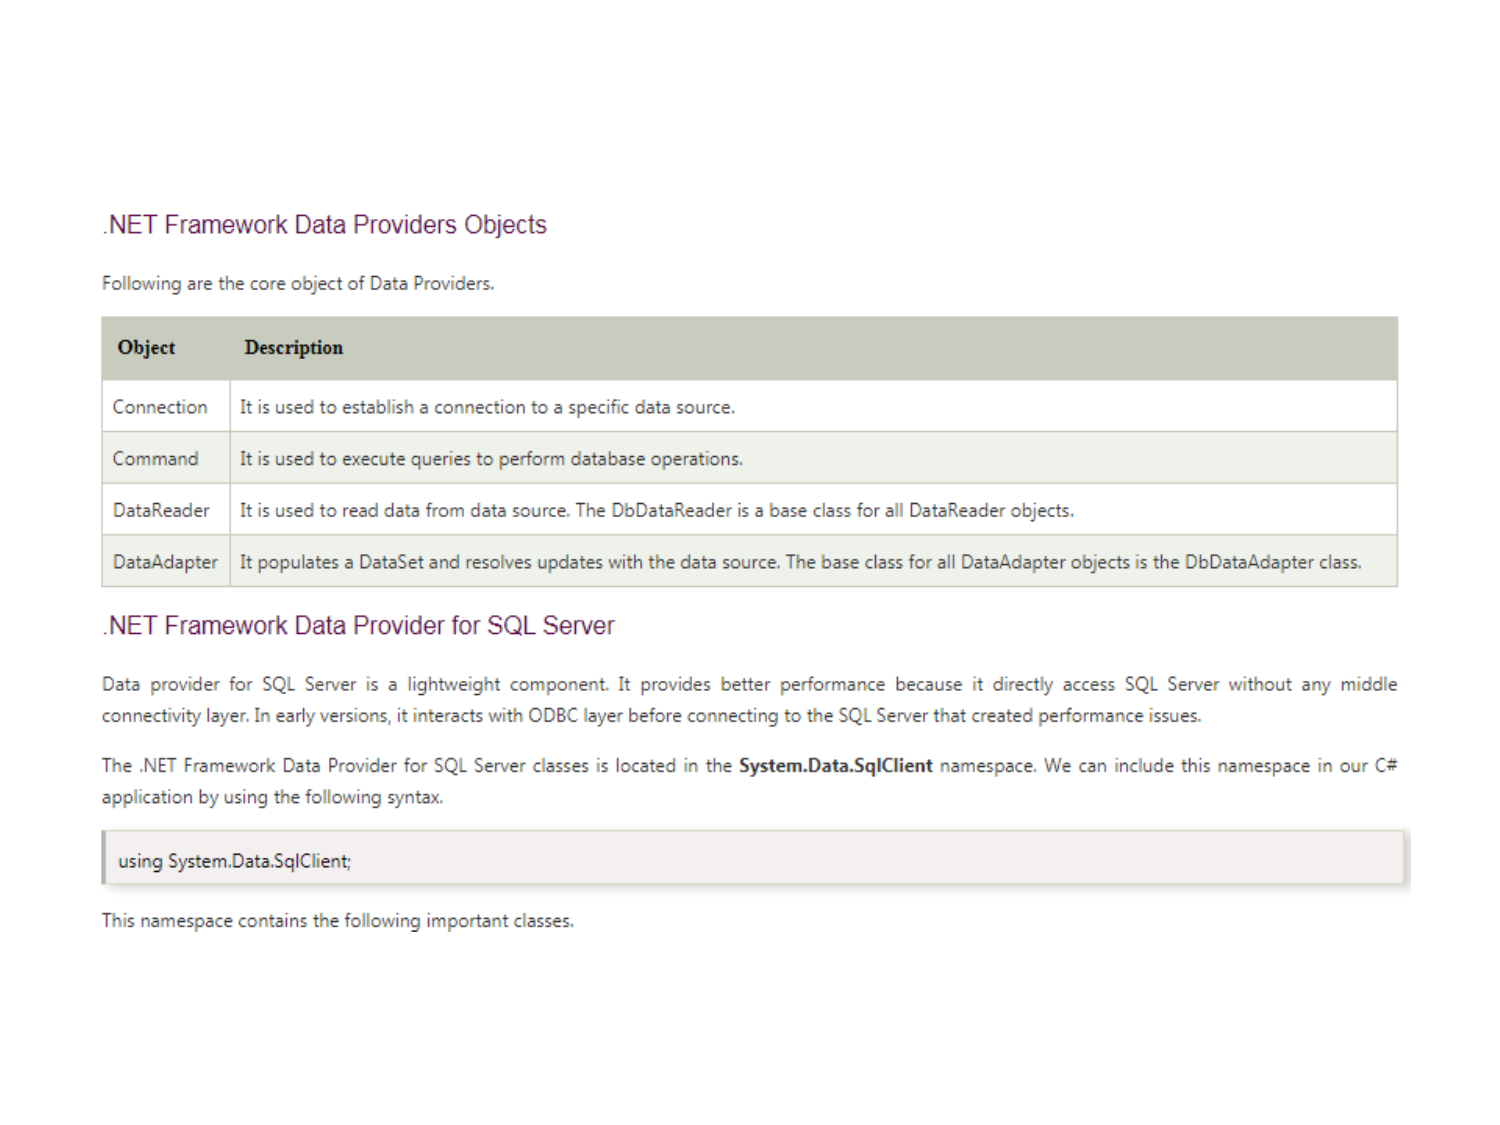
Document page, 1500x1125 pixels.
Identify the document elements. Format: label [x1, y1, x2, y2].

picture [88, 193, 1412, 932]
